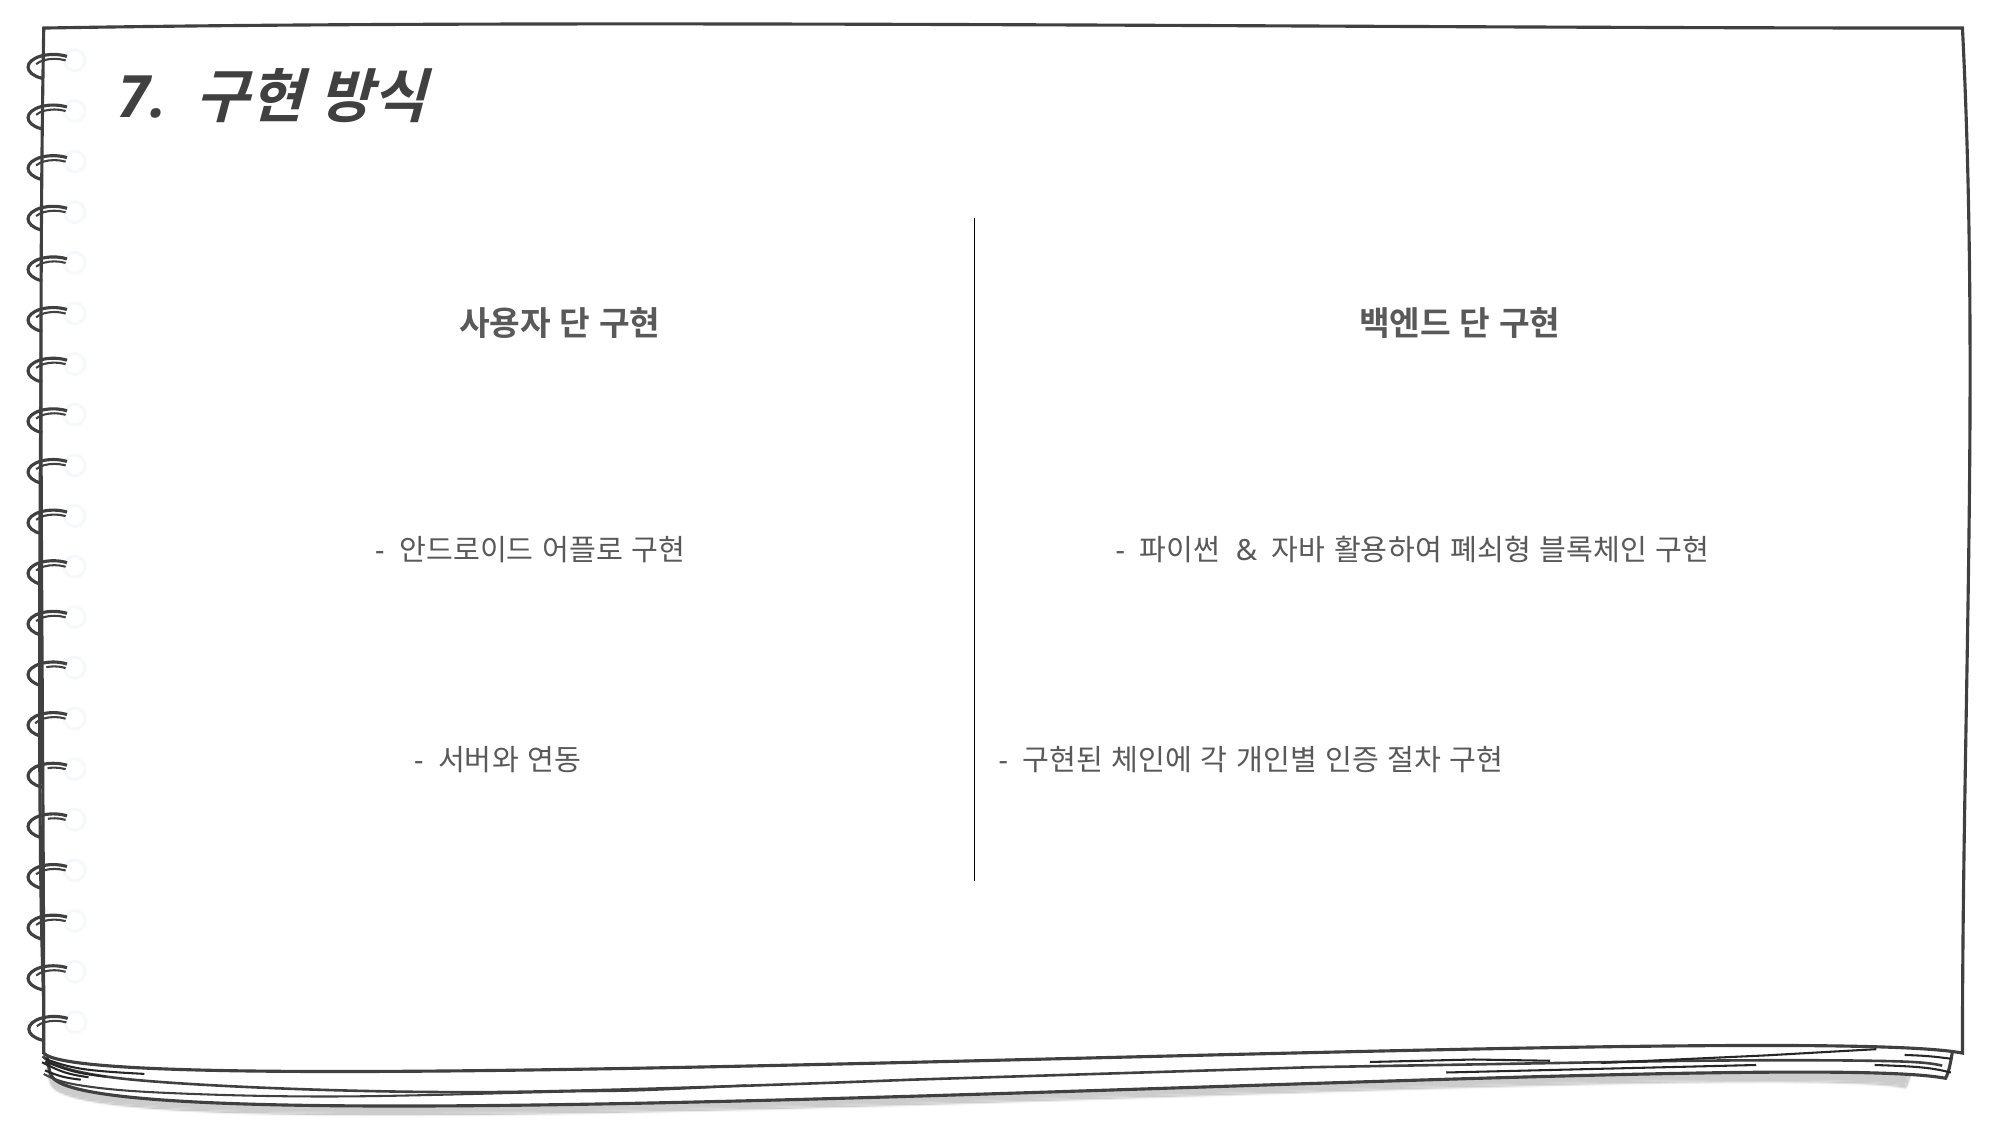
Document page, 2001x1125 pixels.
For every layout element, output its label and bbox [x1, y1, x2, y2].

text_box [27, 23, 1971, 1107]
